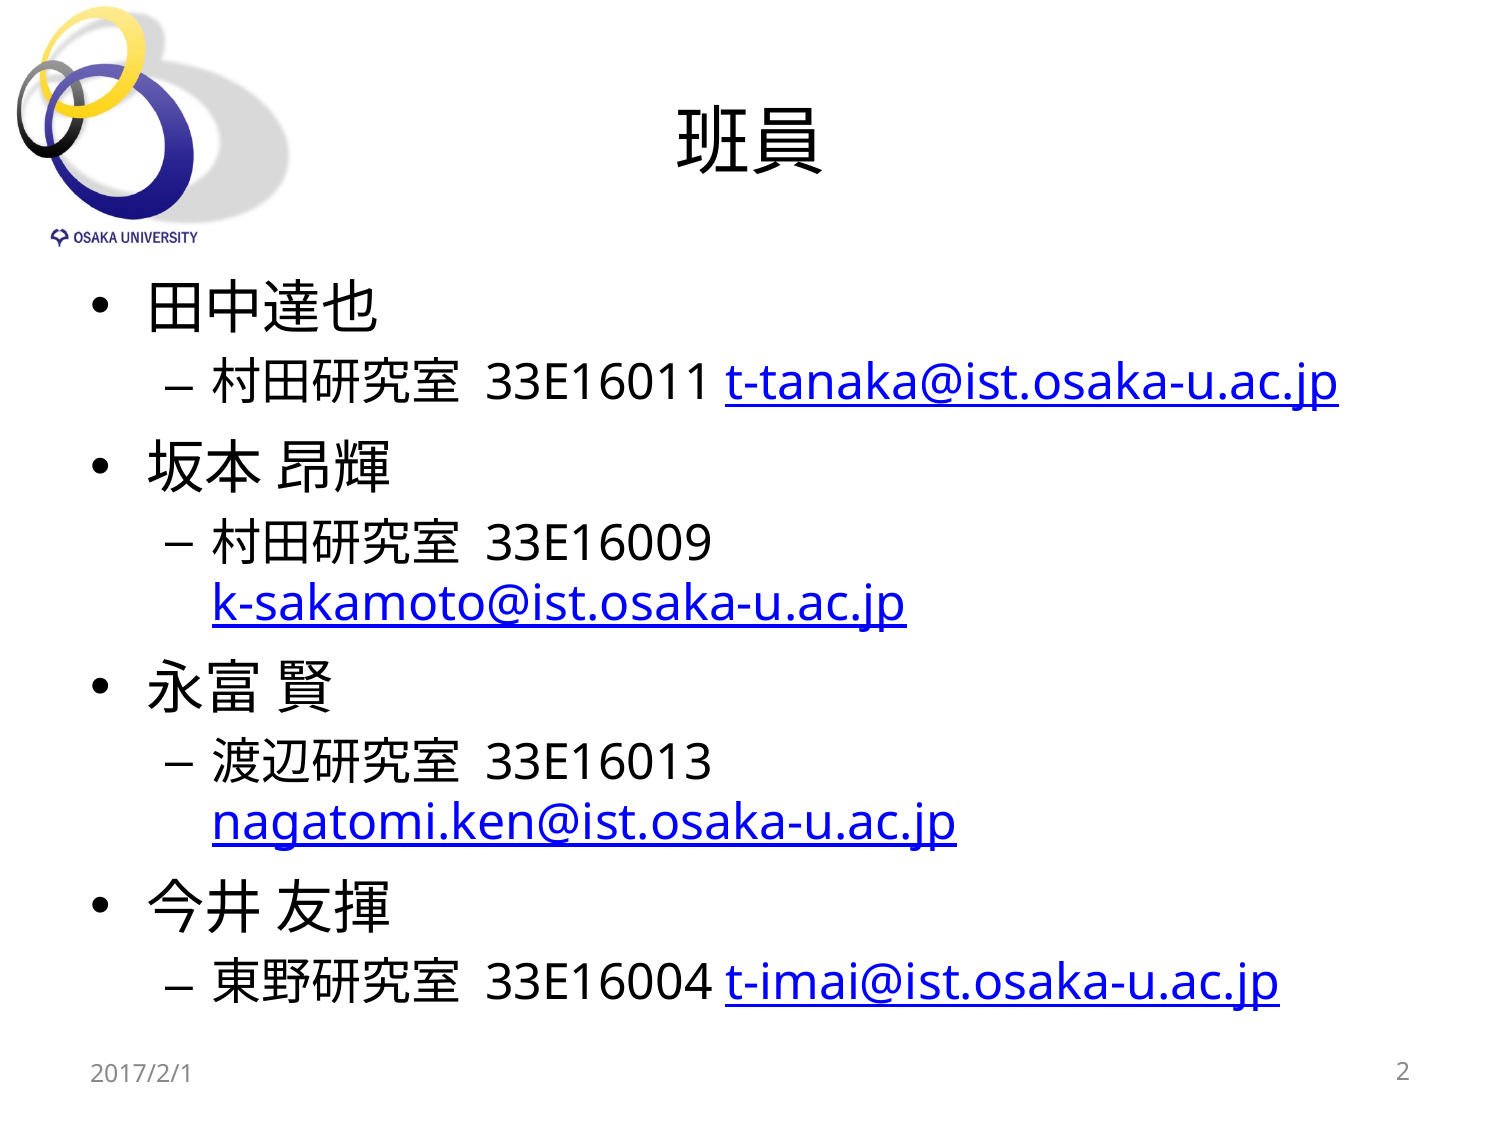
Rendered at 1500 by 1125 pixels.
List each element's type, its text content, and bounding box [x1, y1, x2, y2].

list 田中達也 村田研究室 33E16011 t-tanaka@ist.osaka-u.ac.jp 坂本 昂輝 村田研究室 33E16009 k-sakamoto@ist.osaka-u.ac.jp 永富 賢 渡辺研究室 33E16013 nagatomi.ken@ist.osaka-u.ac.jp 今井 友揮 東野研究室 33E16004 t-imai@ist.osaka-u.ac.jp [75, 262, 1425, 1005]
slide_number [75, 1042, 425, 1103]
title 班員 [75, 45, 1425, 233]
picture [0, 0, 1499, 257]
slide_number 2 [1074, 1042, 1425, 1103]
